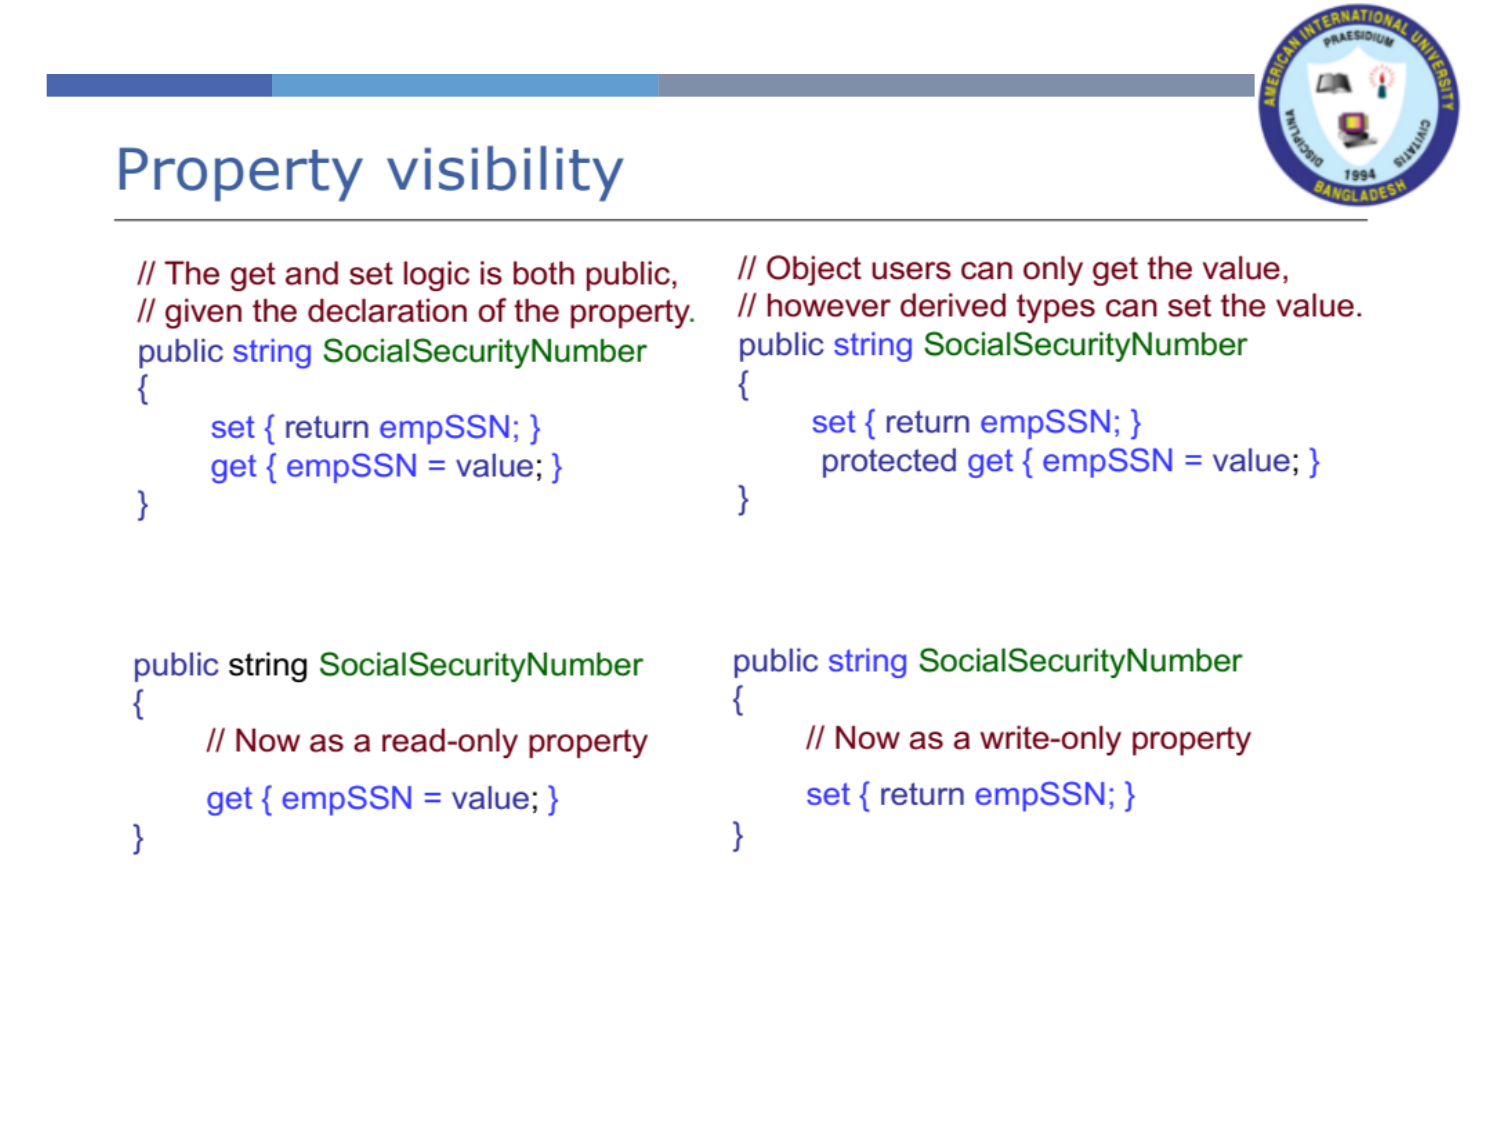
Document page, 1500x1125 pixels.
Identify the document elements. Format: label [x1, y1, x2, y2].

text_box [46, 73, 1244, 98]
picture [21, 0, 1479, 1125]
